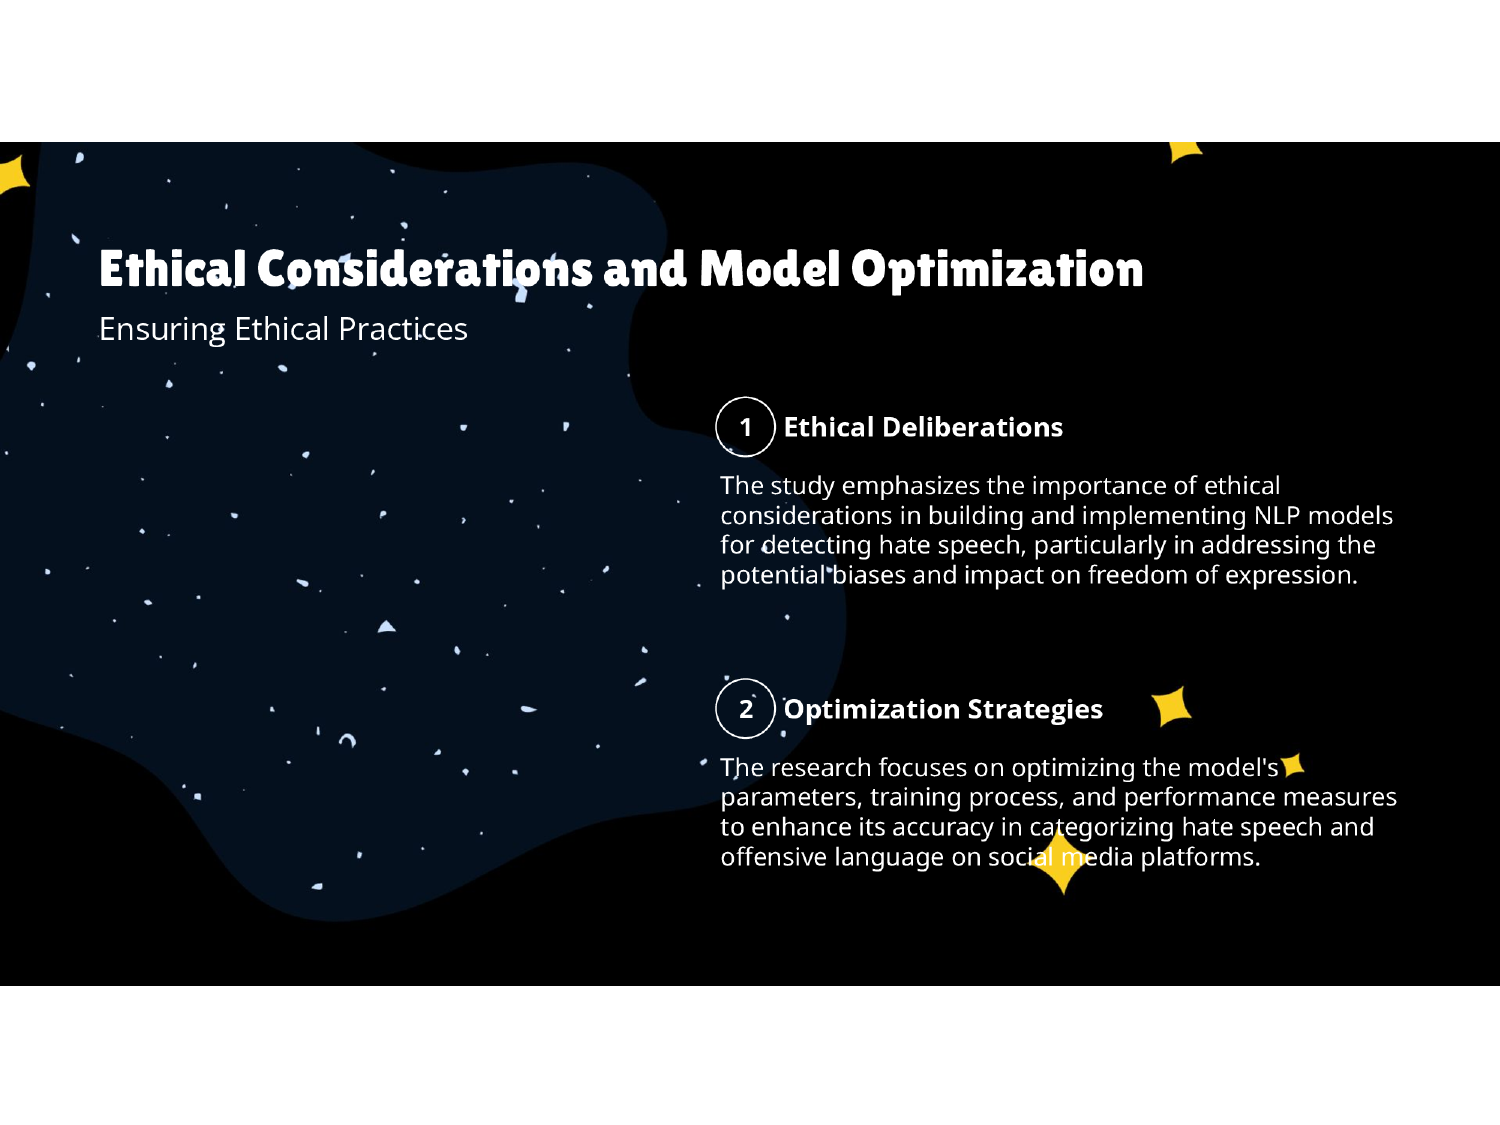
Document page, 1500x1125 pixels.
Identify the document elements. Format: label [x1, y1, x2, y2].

picture [0, 141, 1500, 987]
